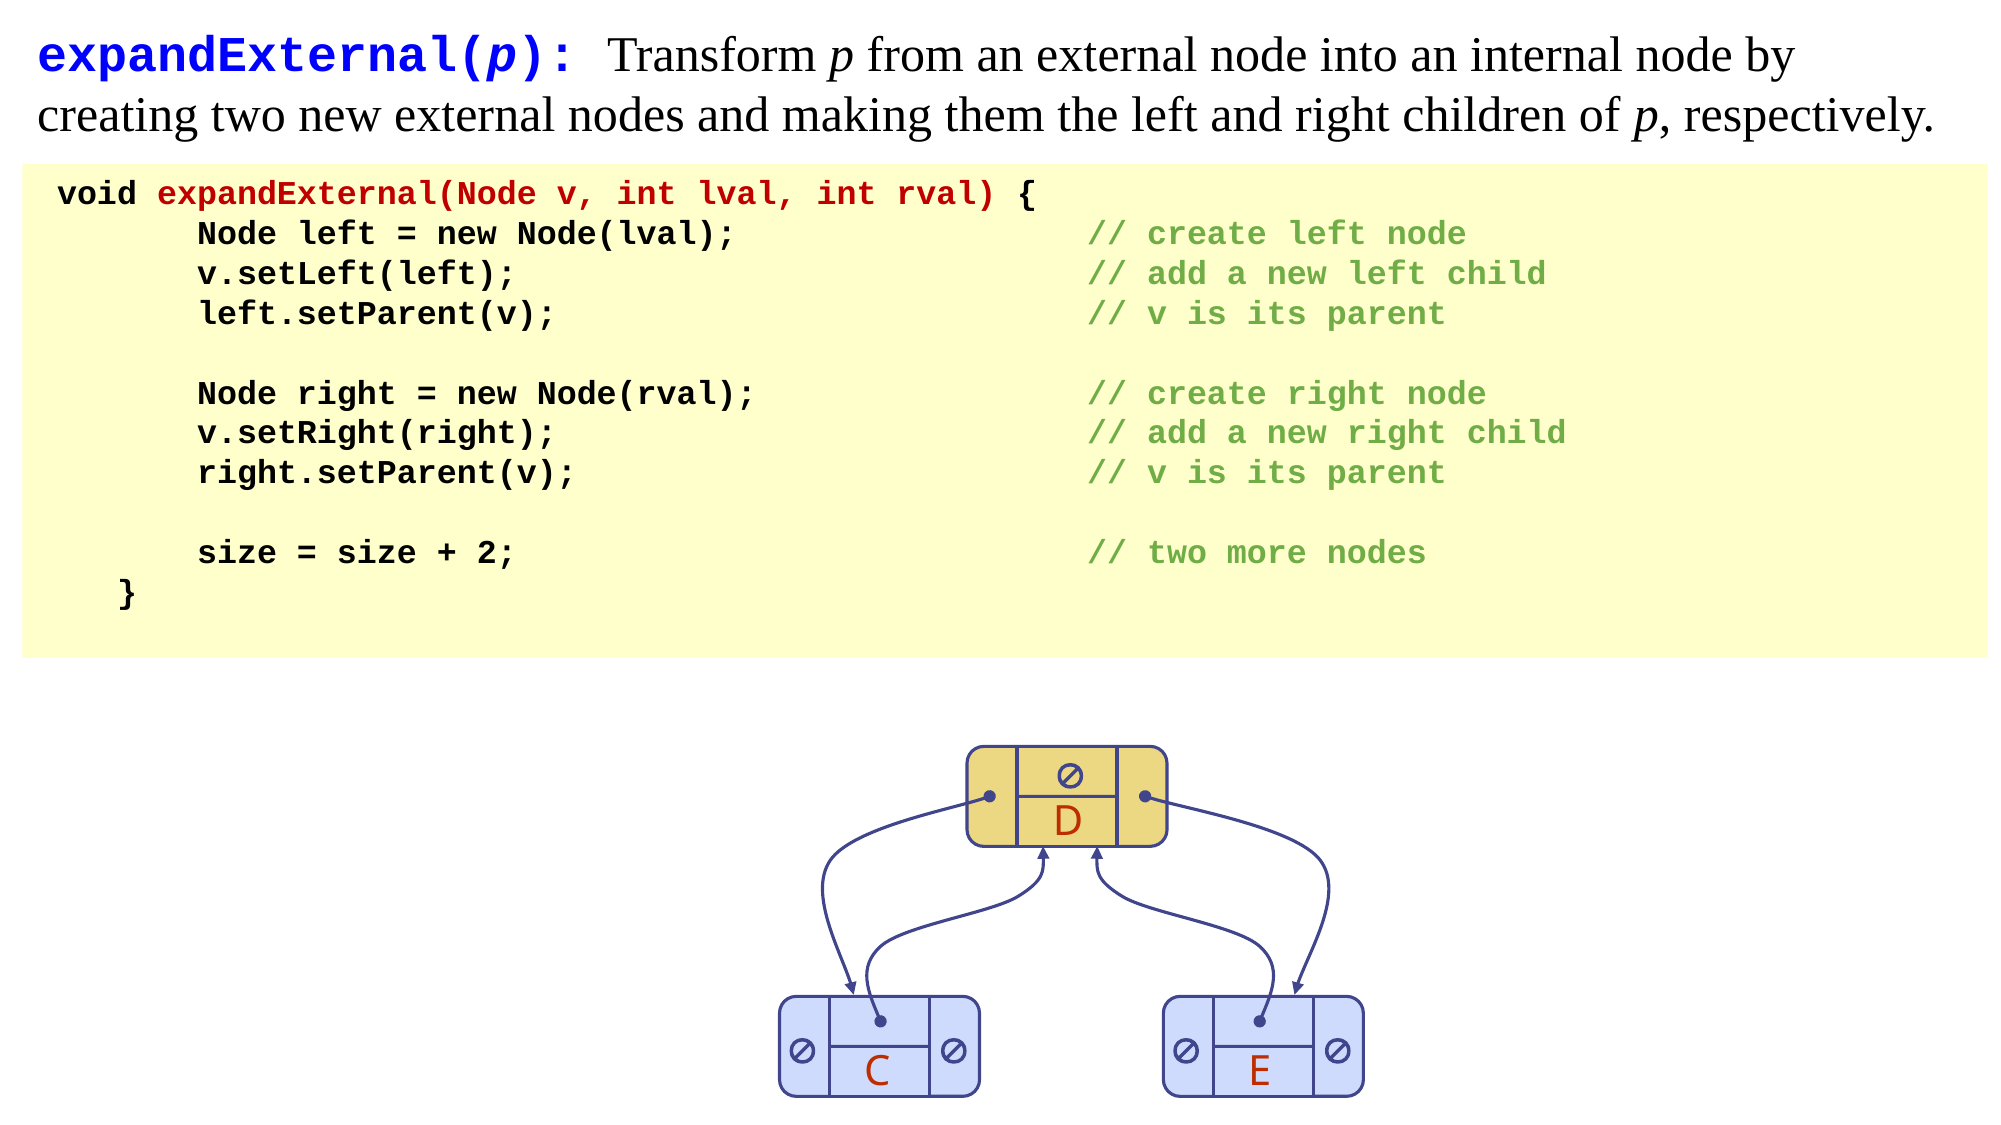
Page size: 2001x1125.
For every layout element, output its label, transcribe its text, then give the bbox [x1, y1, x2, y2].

text_box C [849, 1097, 906, 1102]
text_box  [1364, 1013, 1370, 1079]
text_box  [1038, 738, 1095, 746]
text_box [866, 847, 1050, 996]
text_box E [1233, 1097, 1287, 1102]
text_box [1163, 996, 1364, 1097]
text_box  [980, 1013, 986, 1079]
text_box [1090, 847, 1274, 996]
text_box expandExternal(p): Transform p from an external node into an internal node by creating two new external nodes and making them the left and right children of p, respectively. [22, 14, 1966, 150]
text_box  [1154, 1013, 1163, 1079]
text_box [822, 803, 966, 995]
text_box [966, 746, 1168, 847]
text_box void expandExternal(Node v, int lval, int rval) { Node left = new Node(lval); // create left node v.setLeft(left); // add a new left child left.setParent(v); // v is its parent Node right = new Node(rval); // create right node v.setRight(right); // add a new right child right.setParent(v); // v is its parent size = size + 2; // two more nodes } [22, 163, 1988, 658]
text_box  [770, 1013, 779, 1079]
text_box D [1044, 847, 1096, 852]
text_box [779, 996, 980, 1097]
text_box [1168, 802, 1329, 995]
